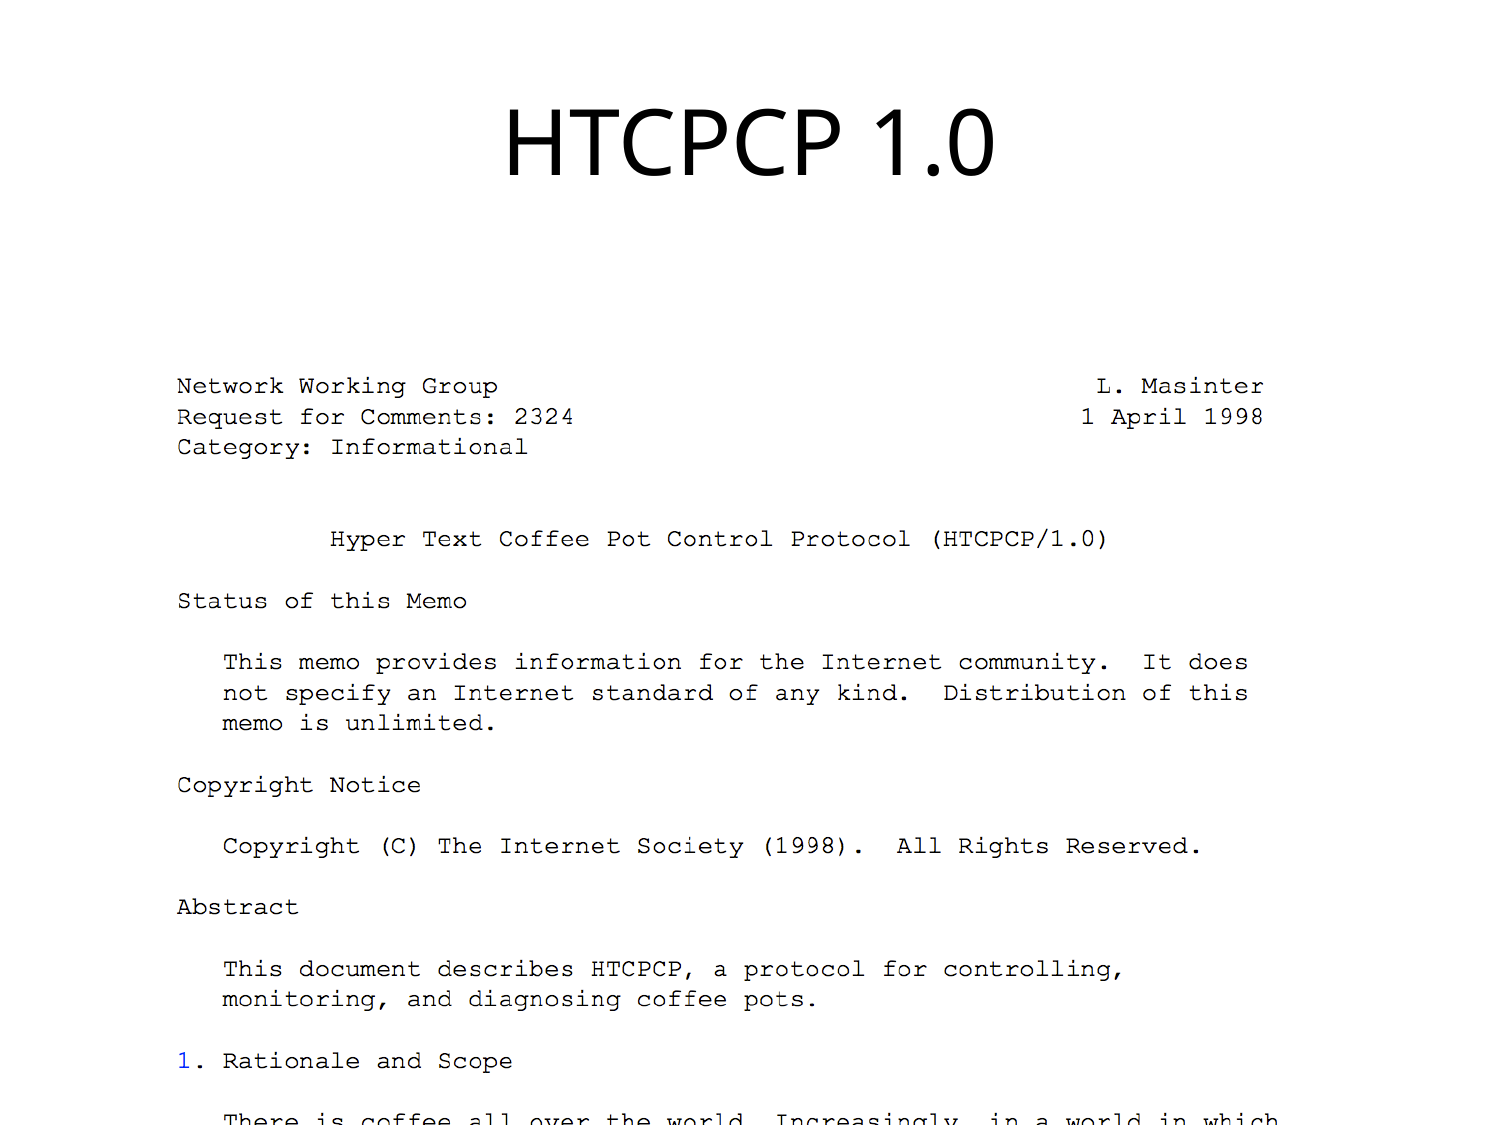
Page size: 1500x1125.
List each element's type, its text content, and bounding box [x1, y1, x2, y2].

title HTCPCP 1.0 [75, 45, 1425, 230]
picture [0, 232, 1500, 1125]
